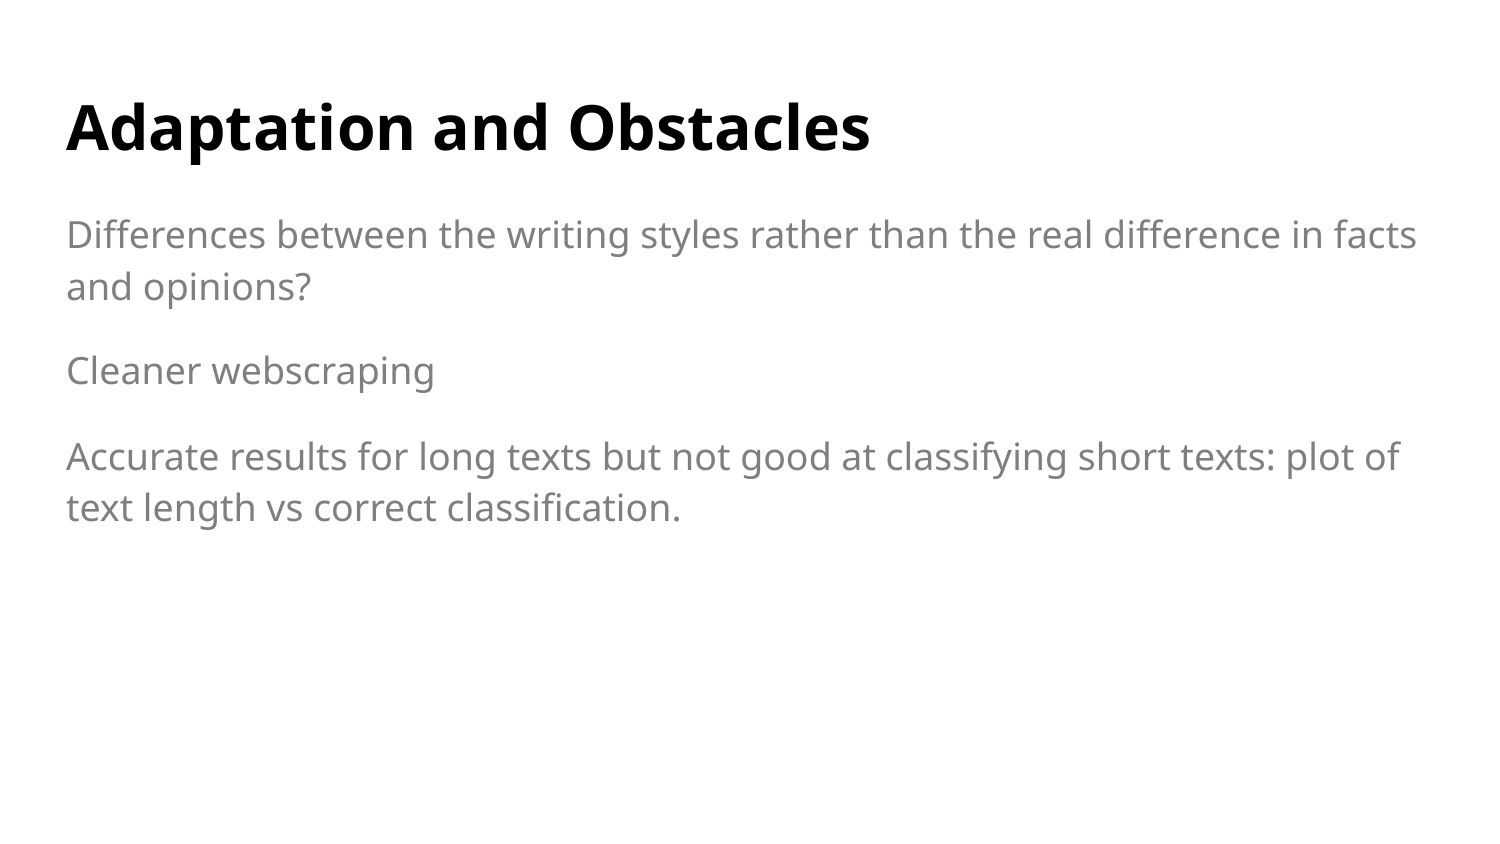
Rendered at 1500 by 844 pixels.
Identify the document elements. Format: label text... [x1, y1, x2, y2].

list Differences between the writing styles rather than the real difference in facts and opinions? Cleaner webscraping Accurate results for long texts but not good at classifying short texts: plot of text length vs correct classification. [51, 189, 1449, 750]
title Adaptation and Obstacles [51, 72, 1449, 176]
